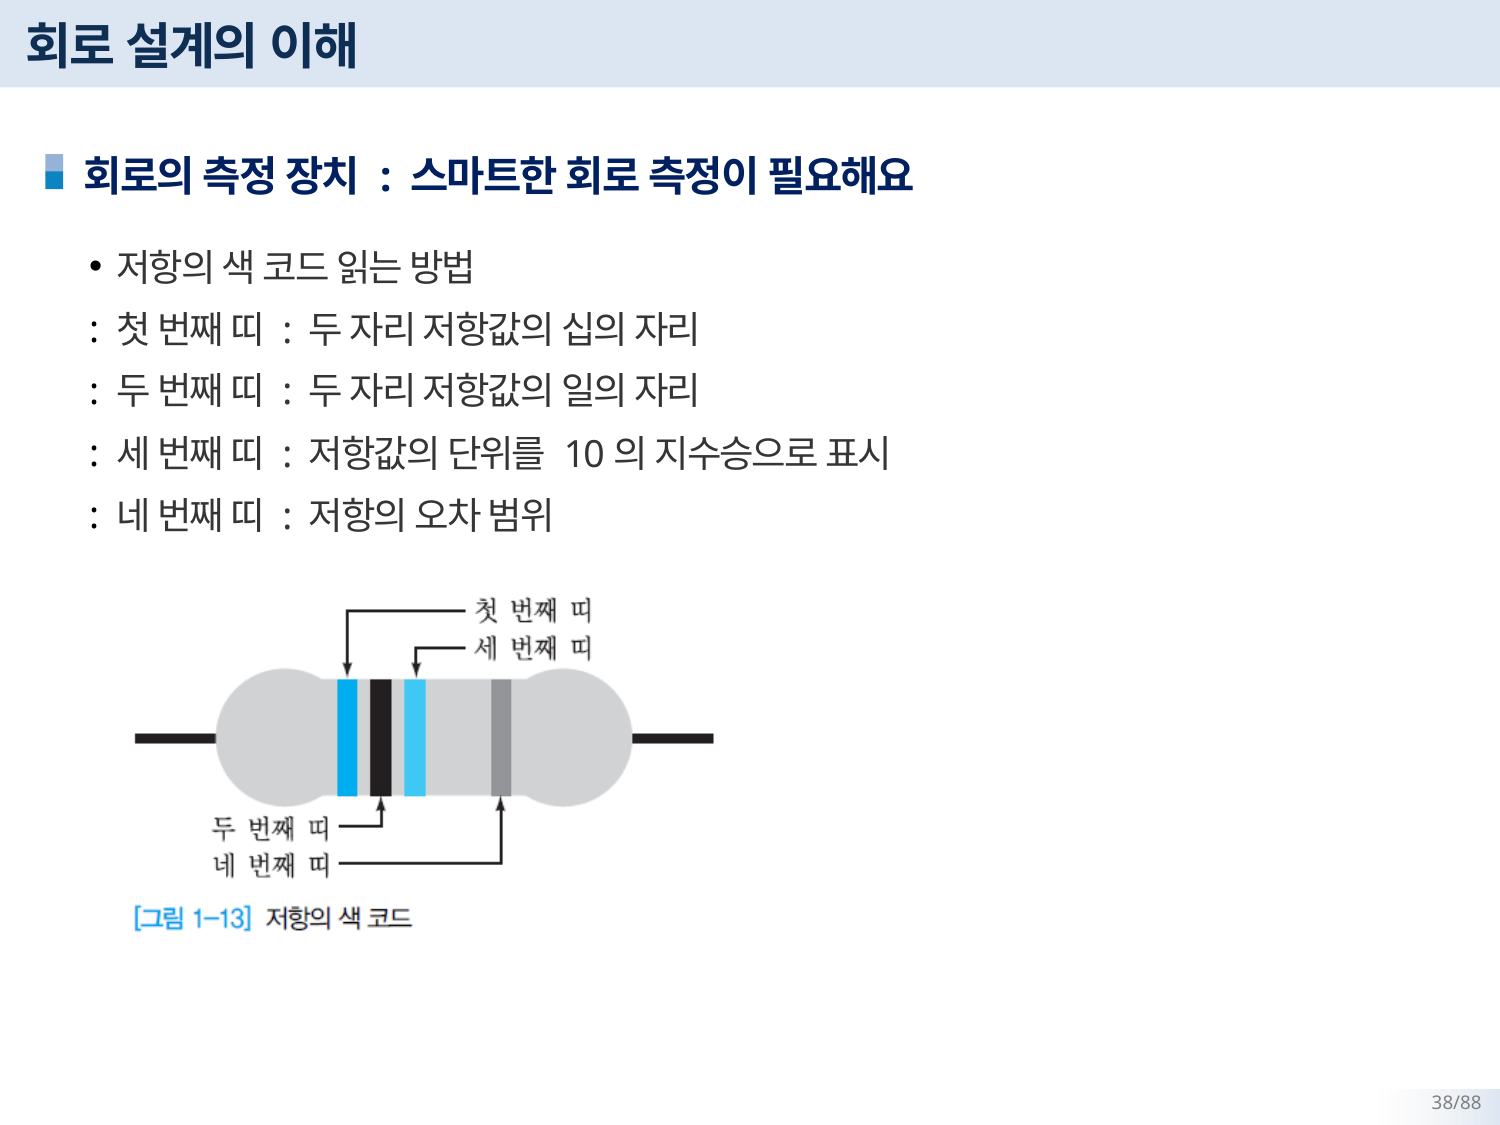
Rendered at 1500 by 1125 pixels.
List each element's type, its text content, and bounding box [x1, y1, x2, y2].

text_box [45, 136, 1450, 204]
text_box 저항의 색 코드 읽는 방법 첫 번째 띠 : 두 자리 저항값의 십의 자리 두 번째 띠 : 두 자리 저항값의 일의 자리 세 번째 띠 : 저항값의 단위를 10의 지수승으로 표시 네 번째 띠 : 저항의 오차 범위 [74, 231, 1334, 544]
picture [111, 574, 728, 942]
title 회로 설계의 이해 [10, 5, 1288, 84]
